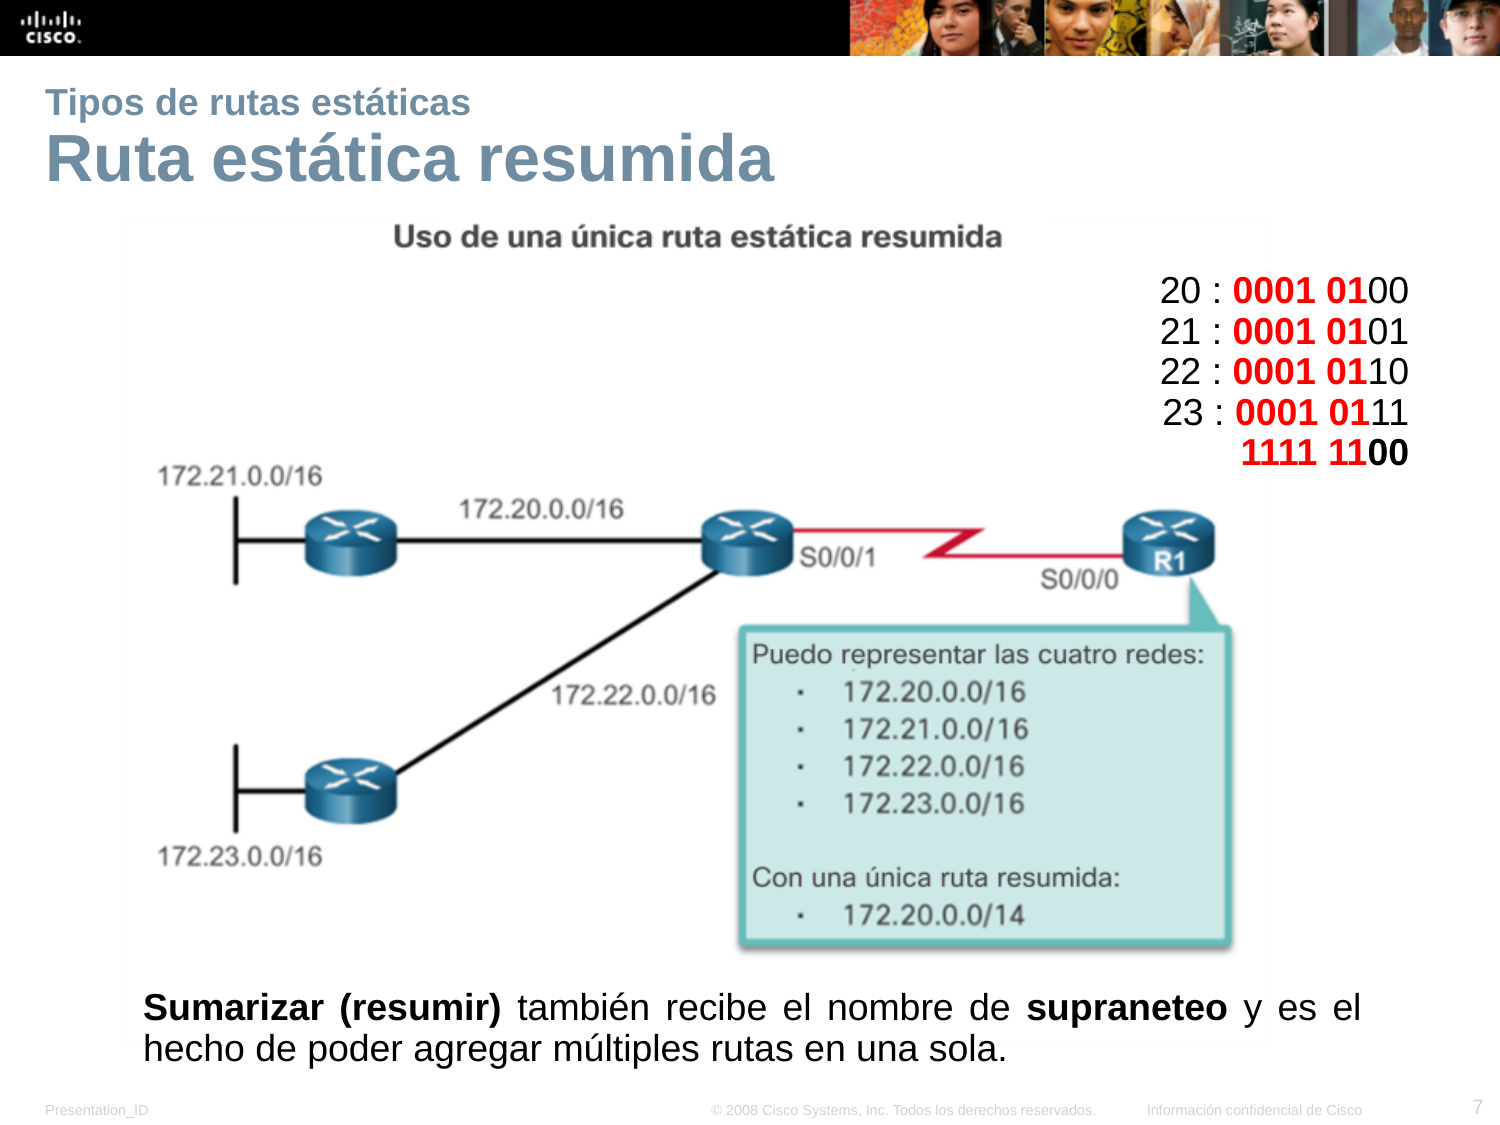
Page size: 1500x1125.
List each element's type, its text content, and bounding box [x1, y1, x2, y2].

picture [123, 218, 1271, 1045]
text_box Sumarizar (resumir) también recibe el nombre de supraneteo y es el hecho de poder agregar múltiples rutas en una sola. [128, 981, 1377, 1077]
title Tipos de rutas estáticas Ruta estática resumida [31, 64, 1471, 203]
picture [0, 0, 1500, 56]
text_box 20 : 0001 0100 21 : 0001 0101 22 : 0001 0110 23 : 0001 0111 1111 1100 [1276, 264, 1424, 644]
